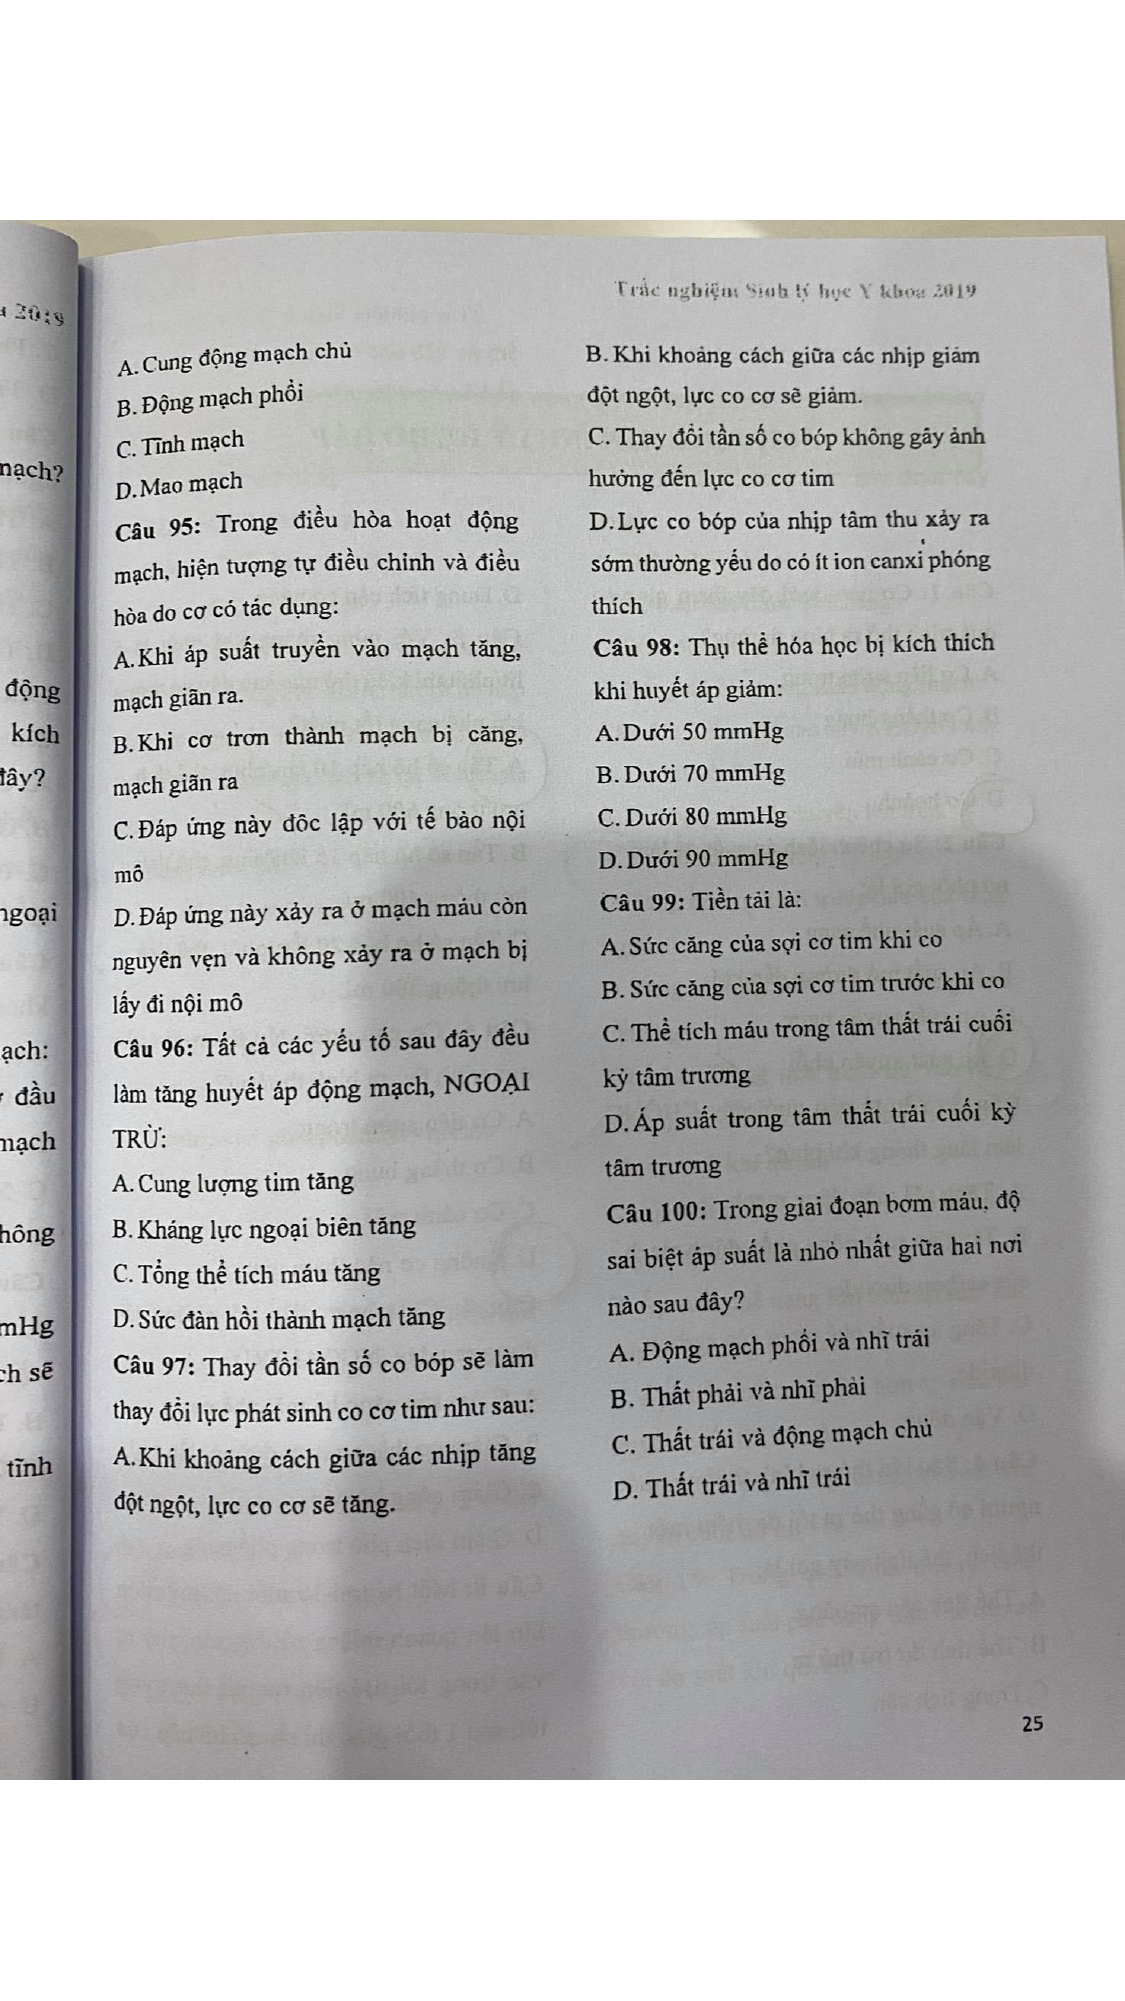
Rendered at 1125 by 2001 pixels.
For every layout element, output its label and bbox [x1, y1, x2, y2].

picture [0, 220, 1125, 1780]
